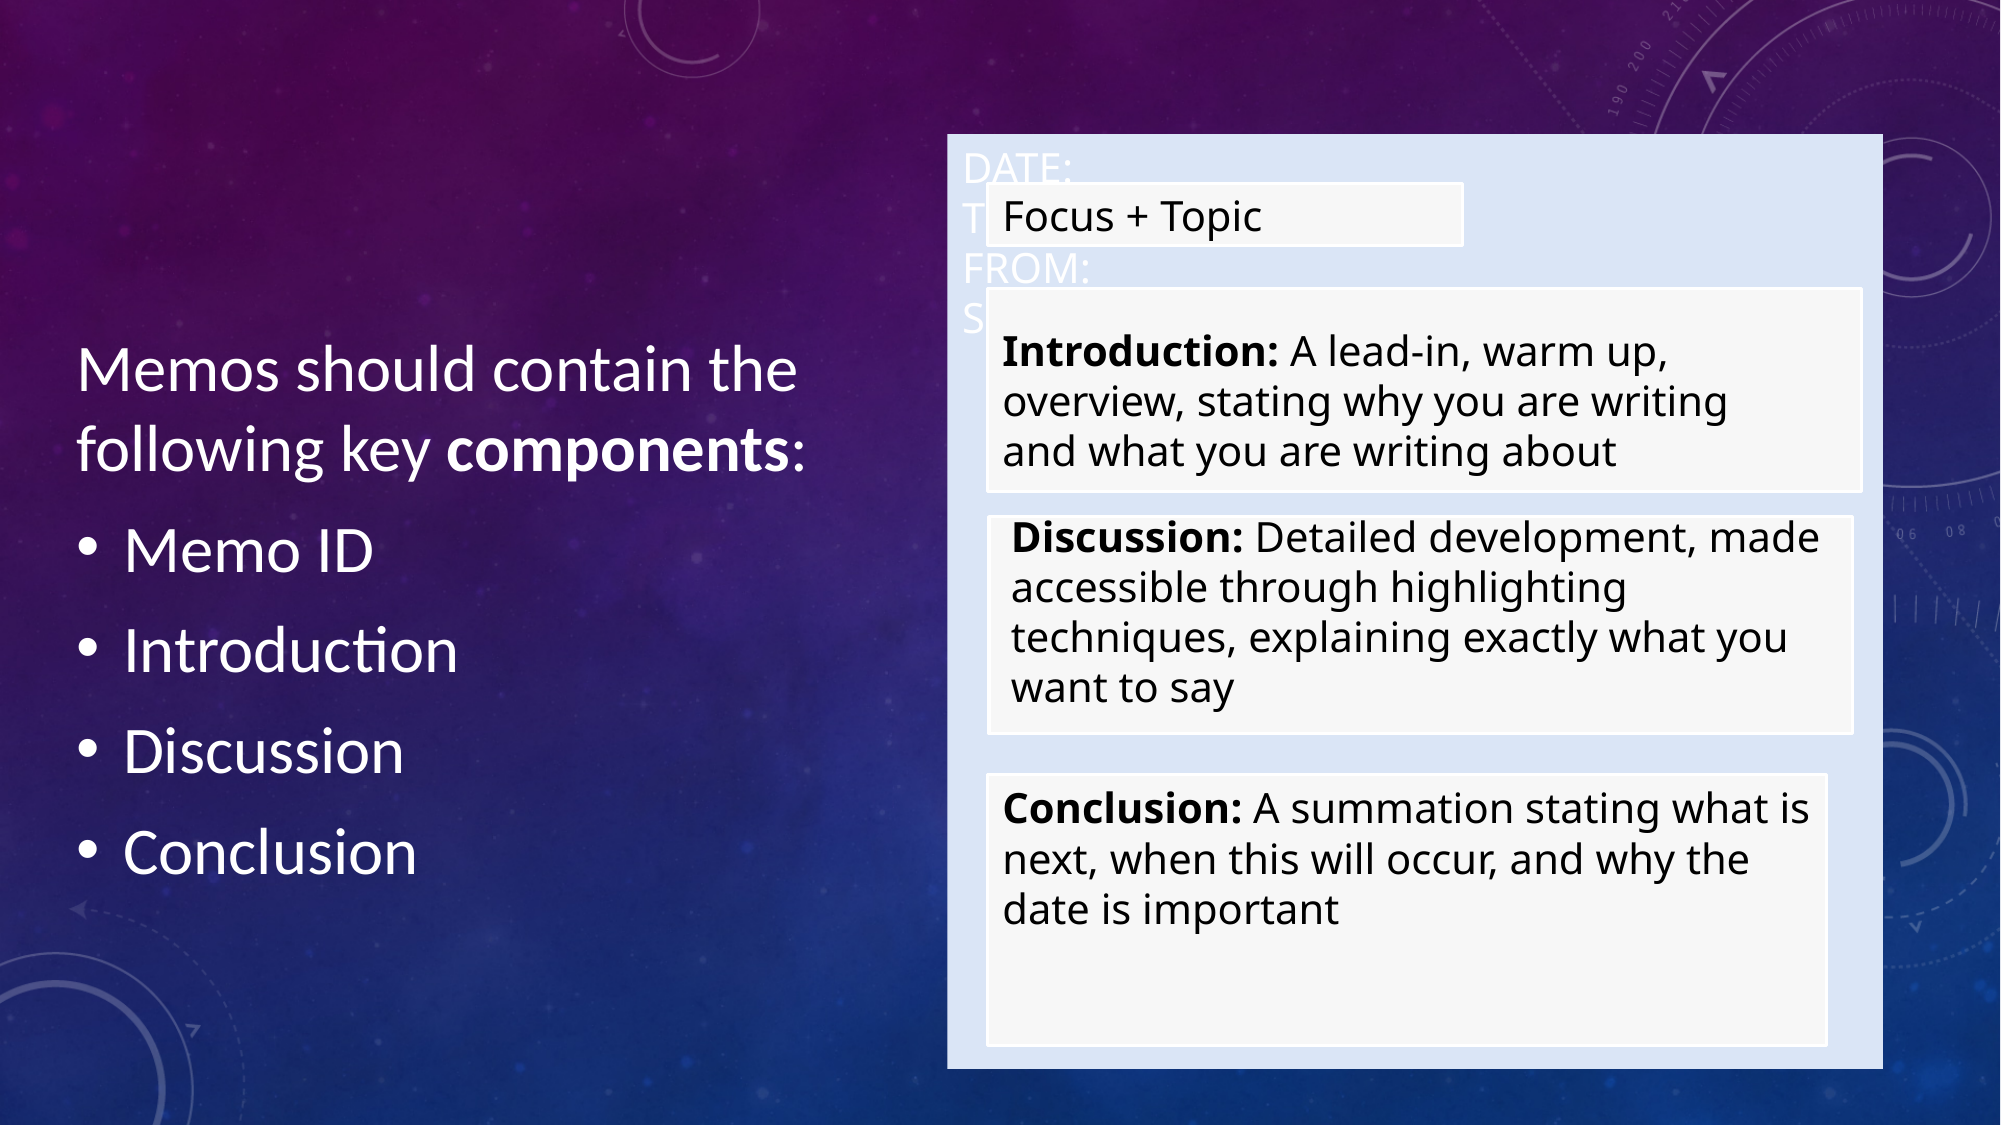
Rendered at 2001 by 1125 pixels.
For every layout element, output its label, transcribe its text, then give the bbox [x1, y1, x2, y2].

text_box [986, 773, 1828, 1047]
list Memos should contain the following key components: Memo ID Introduction Discussion Conclusion [61, 87, 891, 1125]
text_box [987, 515, 1854, 735]
text_box DATE: TO: FROM: SUBJECT: [947, 134, 1883, 1069]
text_box Discussion: Detailed development, made accessible through highlighting techniques, explaining exactly what you want to say [996, 503, 1852, 719]
text_box [986, 287, 1863, 493]
text_box Introduction: A lead-in, warm up, overview, stating why you are writing and what you are writing about [987, 317, 1781, 482]
picture [0, 0, 2001, 1125]
text_box Focus + Topic [986, 182, 1464, 247]
text_box Conclusion: A summation stating what is next, when this will occur, and why the date is important [987, 774, 1827, 940]
